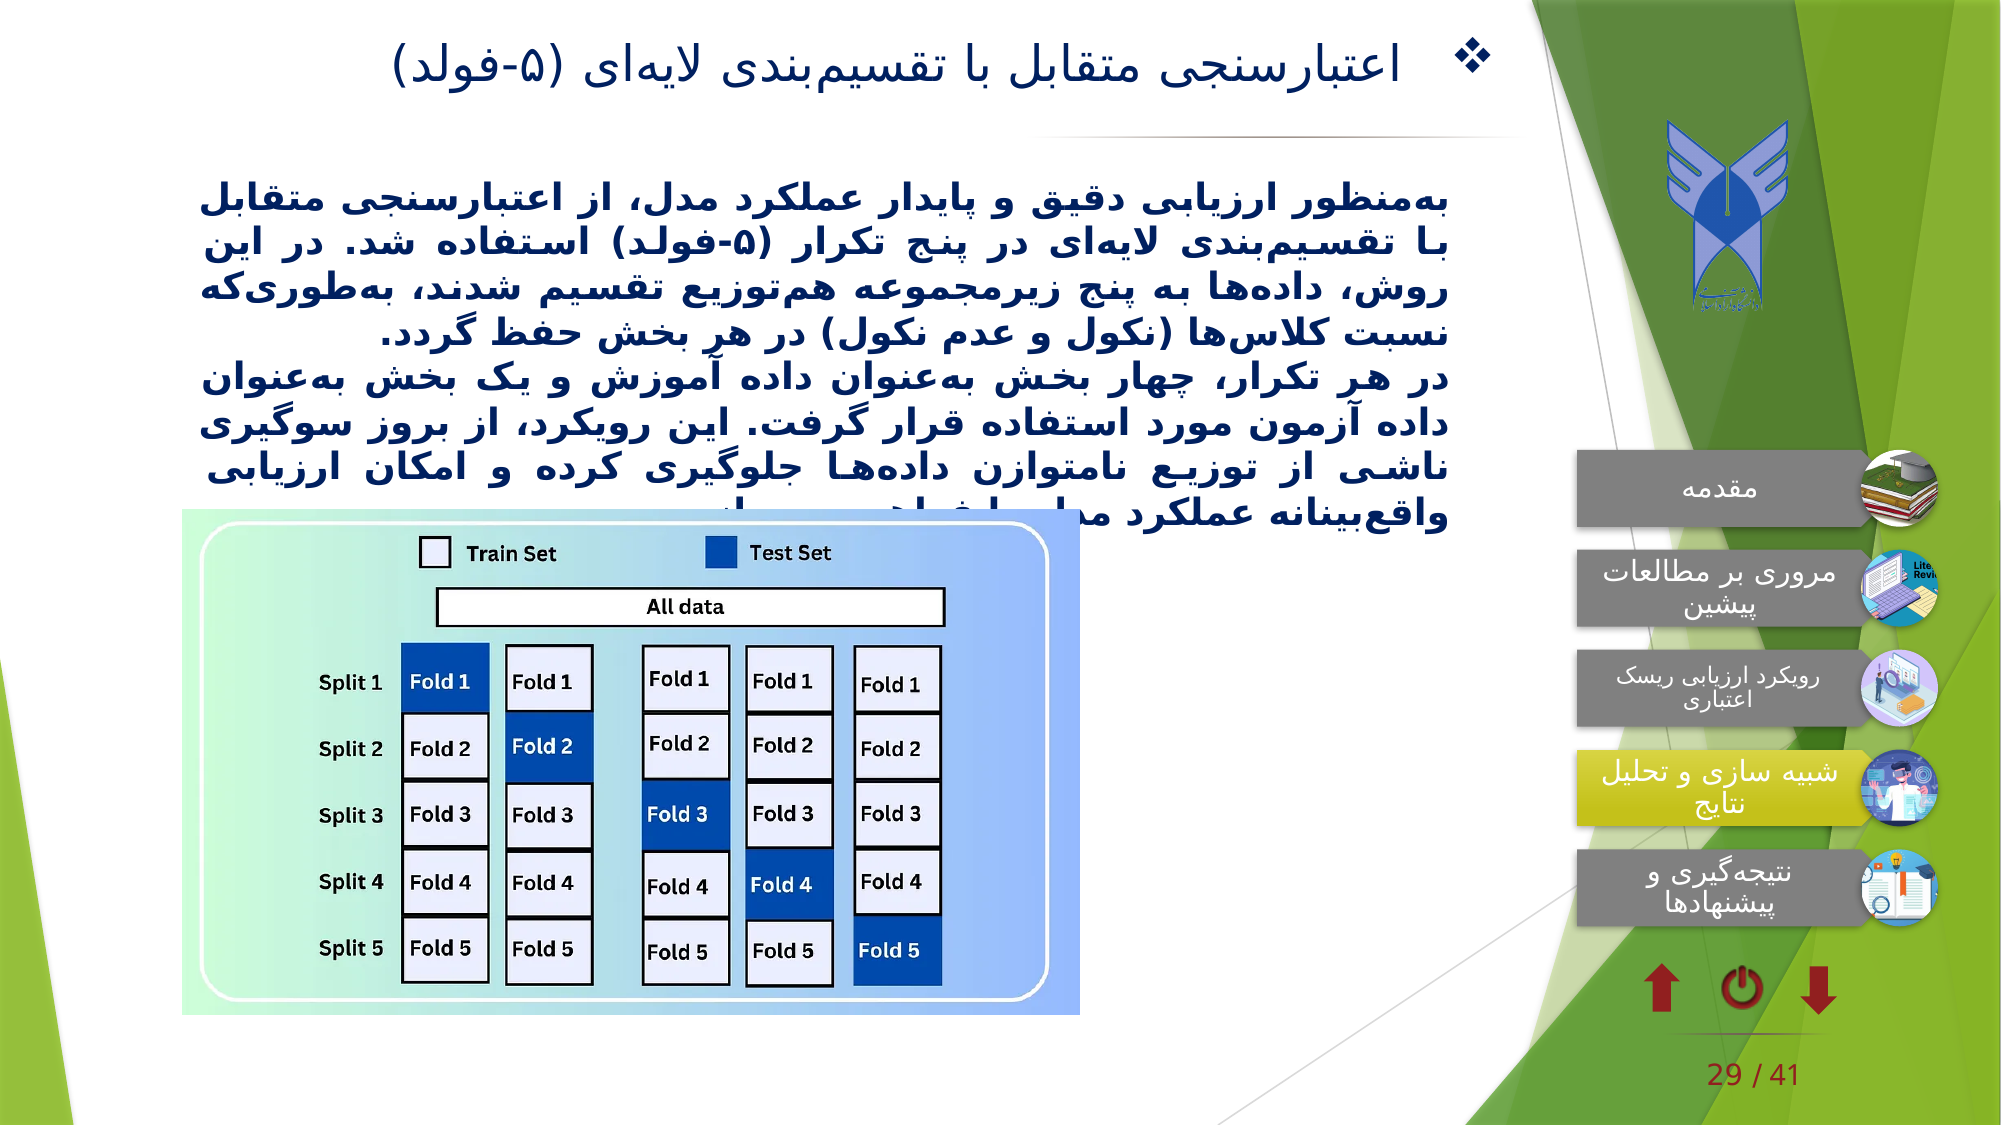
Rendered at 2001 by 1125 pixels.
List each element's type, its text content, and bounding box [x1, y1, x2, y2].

text_box اعتبارسنجی متقابل با تقسیم‌بندی لایه‌ای (۵-فولد) [1283, 30, 1511, 113]
picture [1718, 963, 1766, 1012]
text_box [1799, 964, 1839, 1016]
text_box به‌منظور ارزیابی دقیق و پایدار عملکرد مدل، از اعتبارسنجی متقابل با تقسیم‌بندی لایه‌ای در پنج تکرار (۵-فولد) استفاده شد. در این روش، داده‌ها به پنج زیرمجموعه هم‌توزیع تقسیم شدند، به‌طوری‌که نسبت کلاس‌ها (نکول و عدم نکول) در هر بخش حفظ گردد. در هر تکرار، چهار بخش به‌عنوان داده آموزش و یک بخش به‌عنوان داده آزمون مورد استفاده قرار گرفت. این رویکرد، از بروز سوگیری ناشی از توزیع نامتوازن داده‌ها جلوگیری کرده و امکان ارزیابی واقع‌بینانه عملکرد مدل را فراهم می‌سازد. [182, 165, 1465, 540]
text_box [1642, 962, 1682, 1014]
picture [181, 509, 1080, 1016]
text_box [1514, 449, 2000, 927]
picture [1275, 0, 1279, 392]
text_box اعتبارسنجی متقابل با تقسیم‌بندی لایه‌ای (۵-فولد) [14, 30, 1270, 113]
picture [1666, 119, 1789, 313]
text_box 41 / 29 [1530, 1052, 1978, 1110]
picture [1661, 1032, 1832, 1036]
